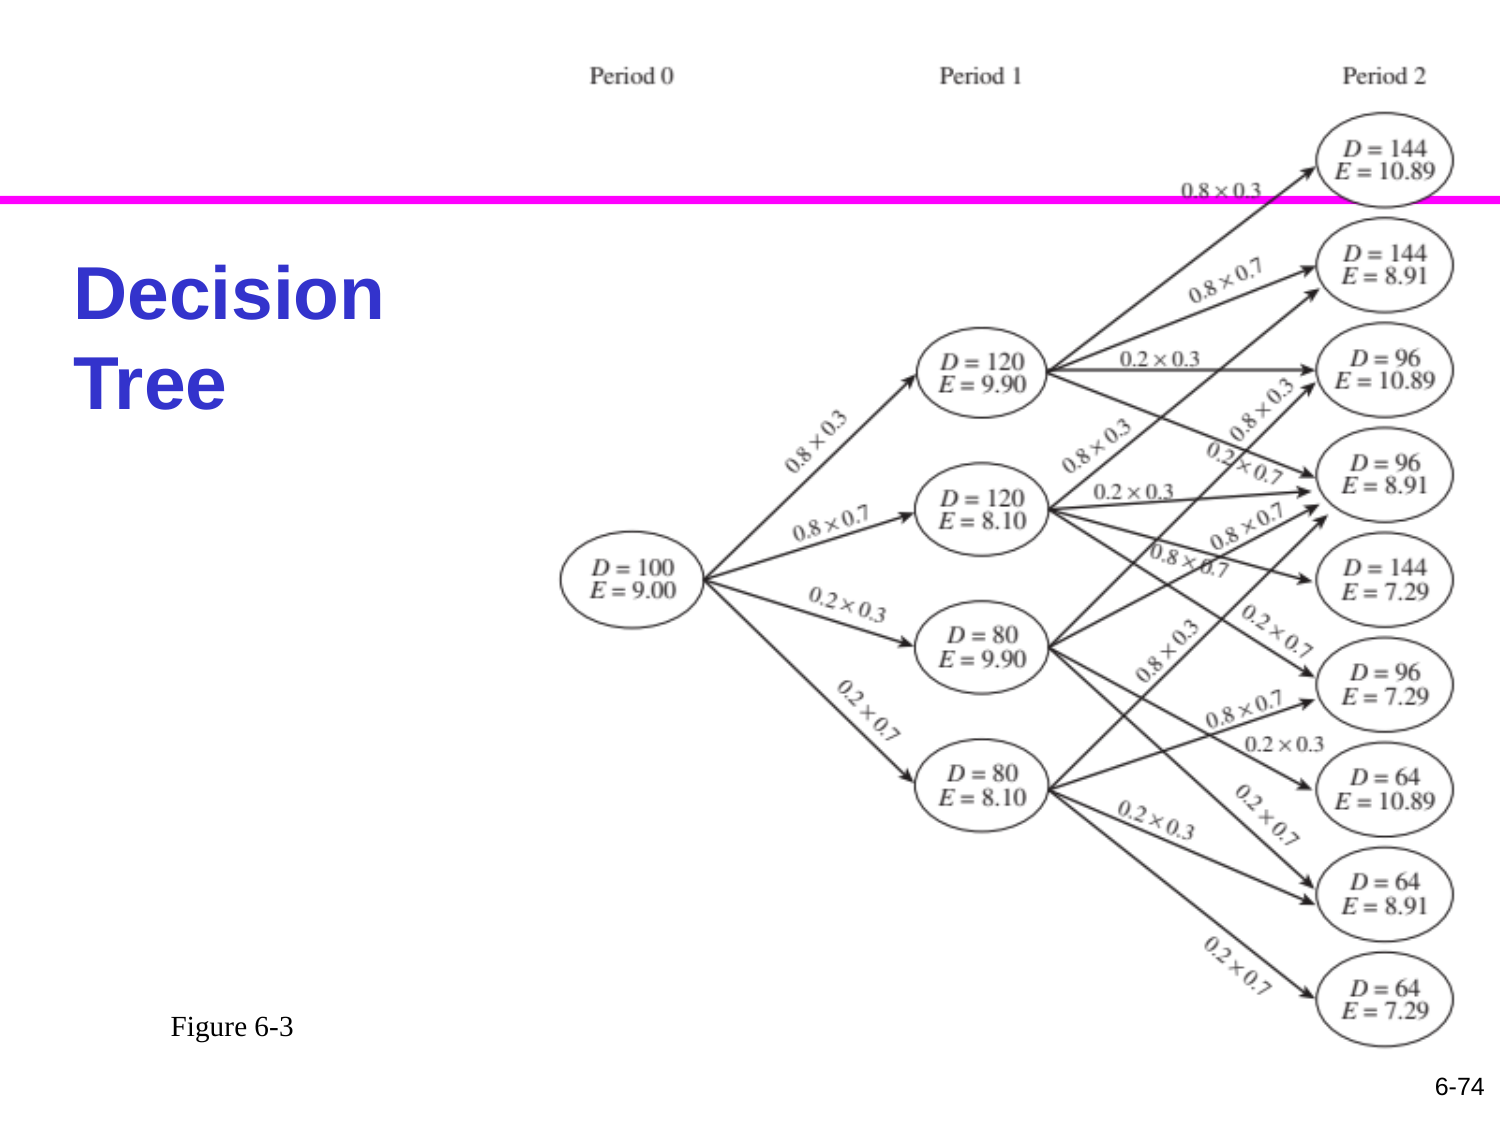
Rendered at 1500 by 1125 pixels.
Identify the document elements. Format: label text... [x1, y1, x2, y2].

picture [549, 60, 1457, 1050]
title Decision Tree [58, 237, 500, 618]
slide_number 6-74 [1187, 1062, 1500, 1125]
text_box Figure 6-3 [155, 1000, 309, 1050]
